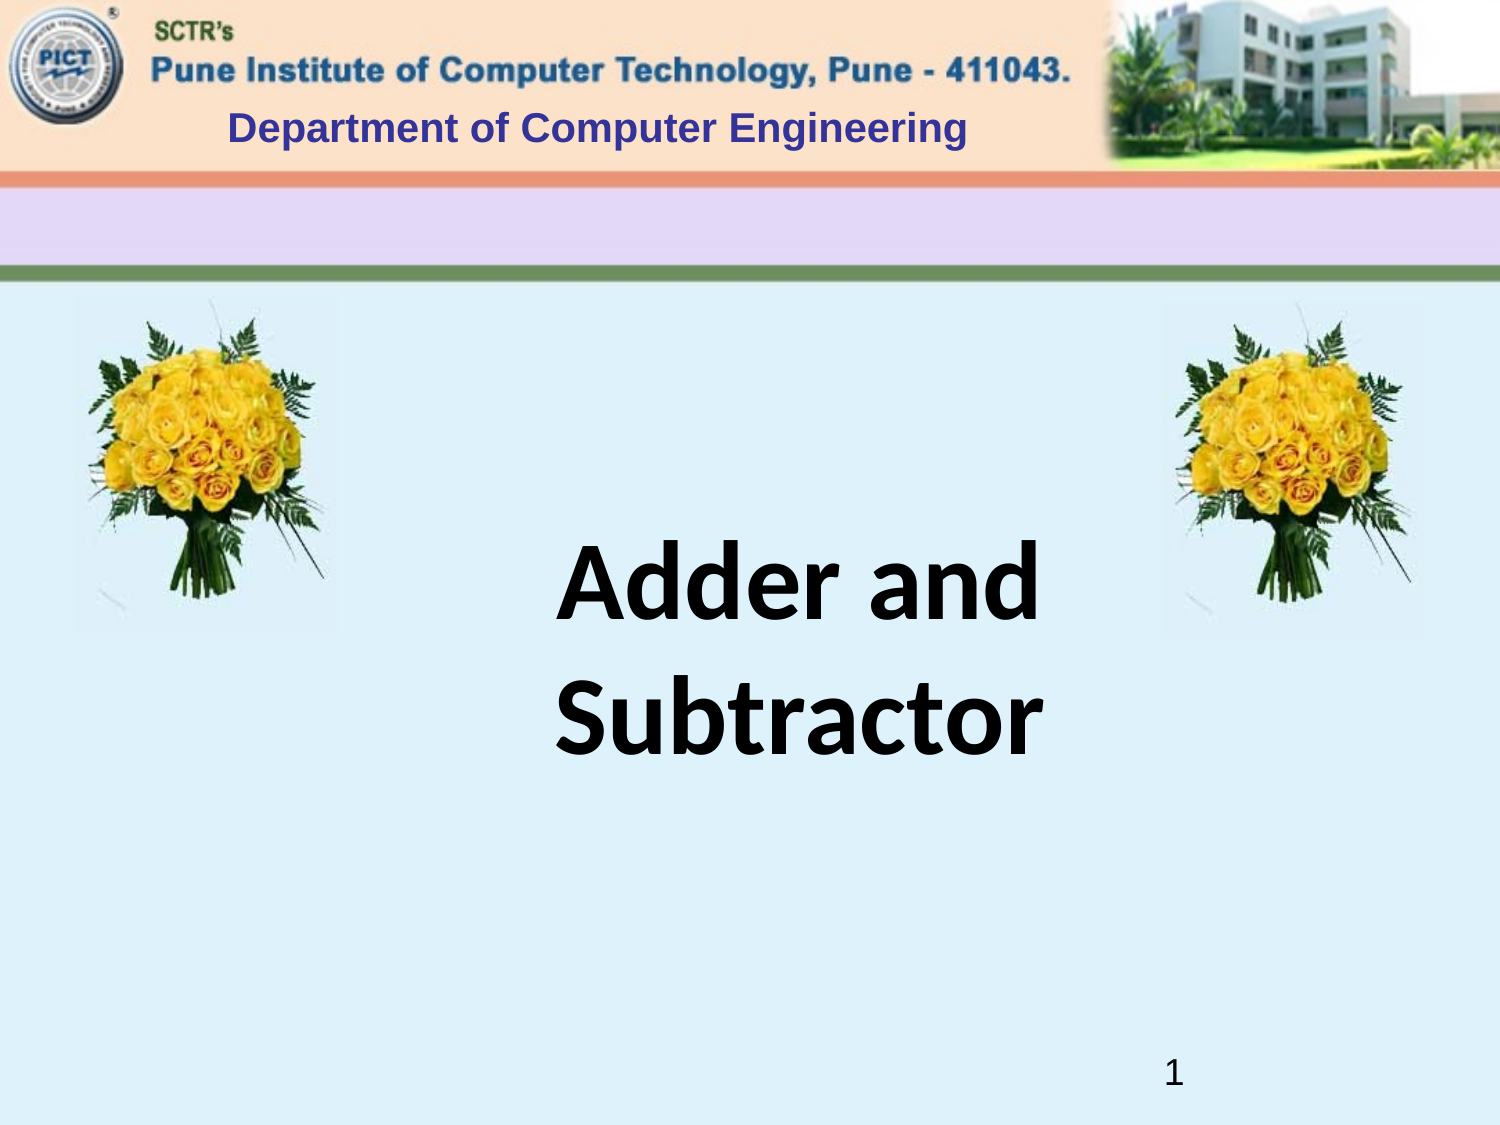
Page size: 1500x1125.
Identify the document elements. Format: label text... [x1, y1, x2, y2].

picture [0, 0, 1500, 1125]
text_box 1 [1157, 1048, 1192, 1093]
text_box Adder and Subtractor [412, 499, 1188, 650]
text_box Department of Computer Engineering [225, 98, 972, 151]
text_box [1162, 299, 1425, 638]
text_box [75, 296, 338, 634]
